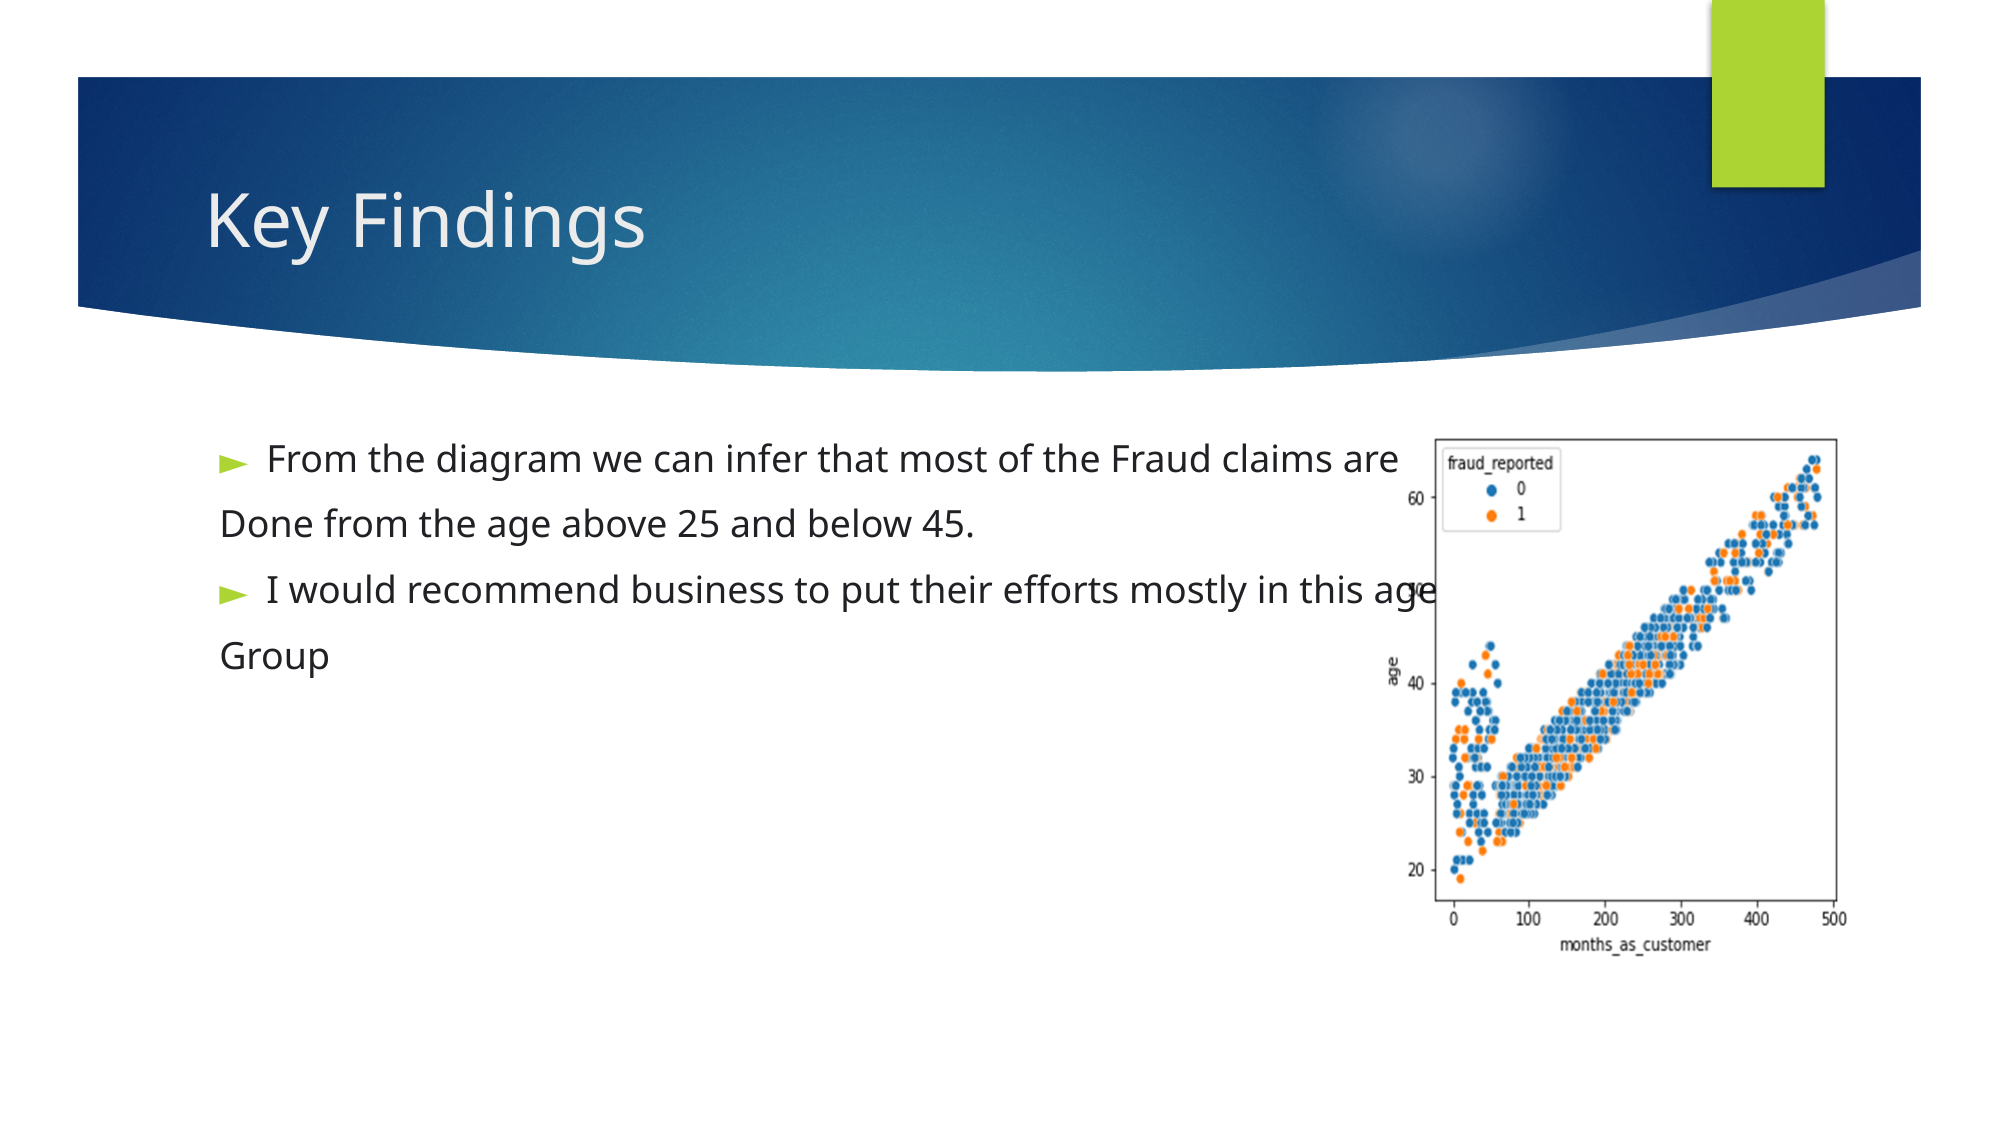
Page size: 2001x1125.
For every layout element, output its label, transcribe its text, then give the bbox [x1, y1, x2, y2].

picture [1375, 426, 1856, 966]
picture [79, 78, 1920, 371]
list From the diagram we can infer that most of the Fraud claims are Done from the age above 25 and below 45. I would recommend business to put their efforts mostly in this age Group [189, 427, 1627, 1023]
title Key Findings [189, 159, 1627, 276]
